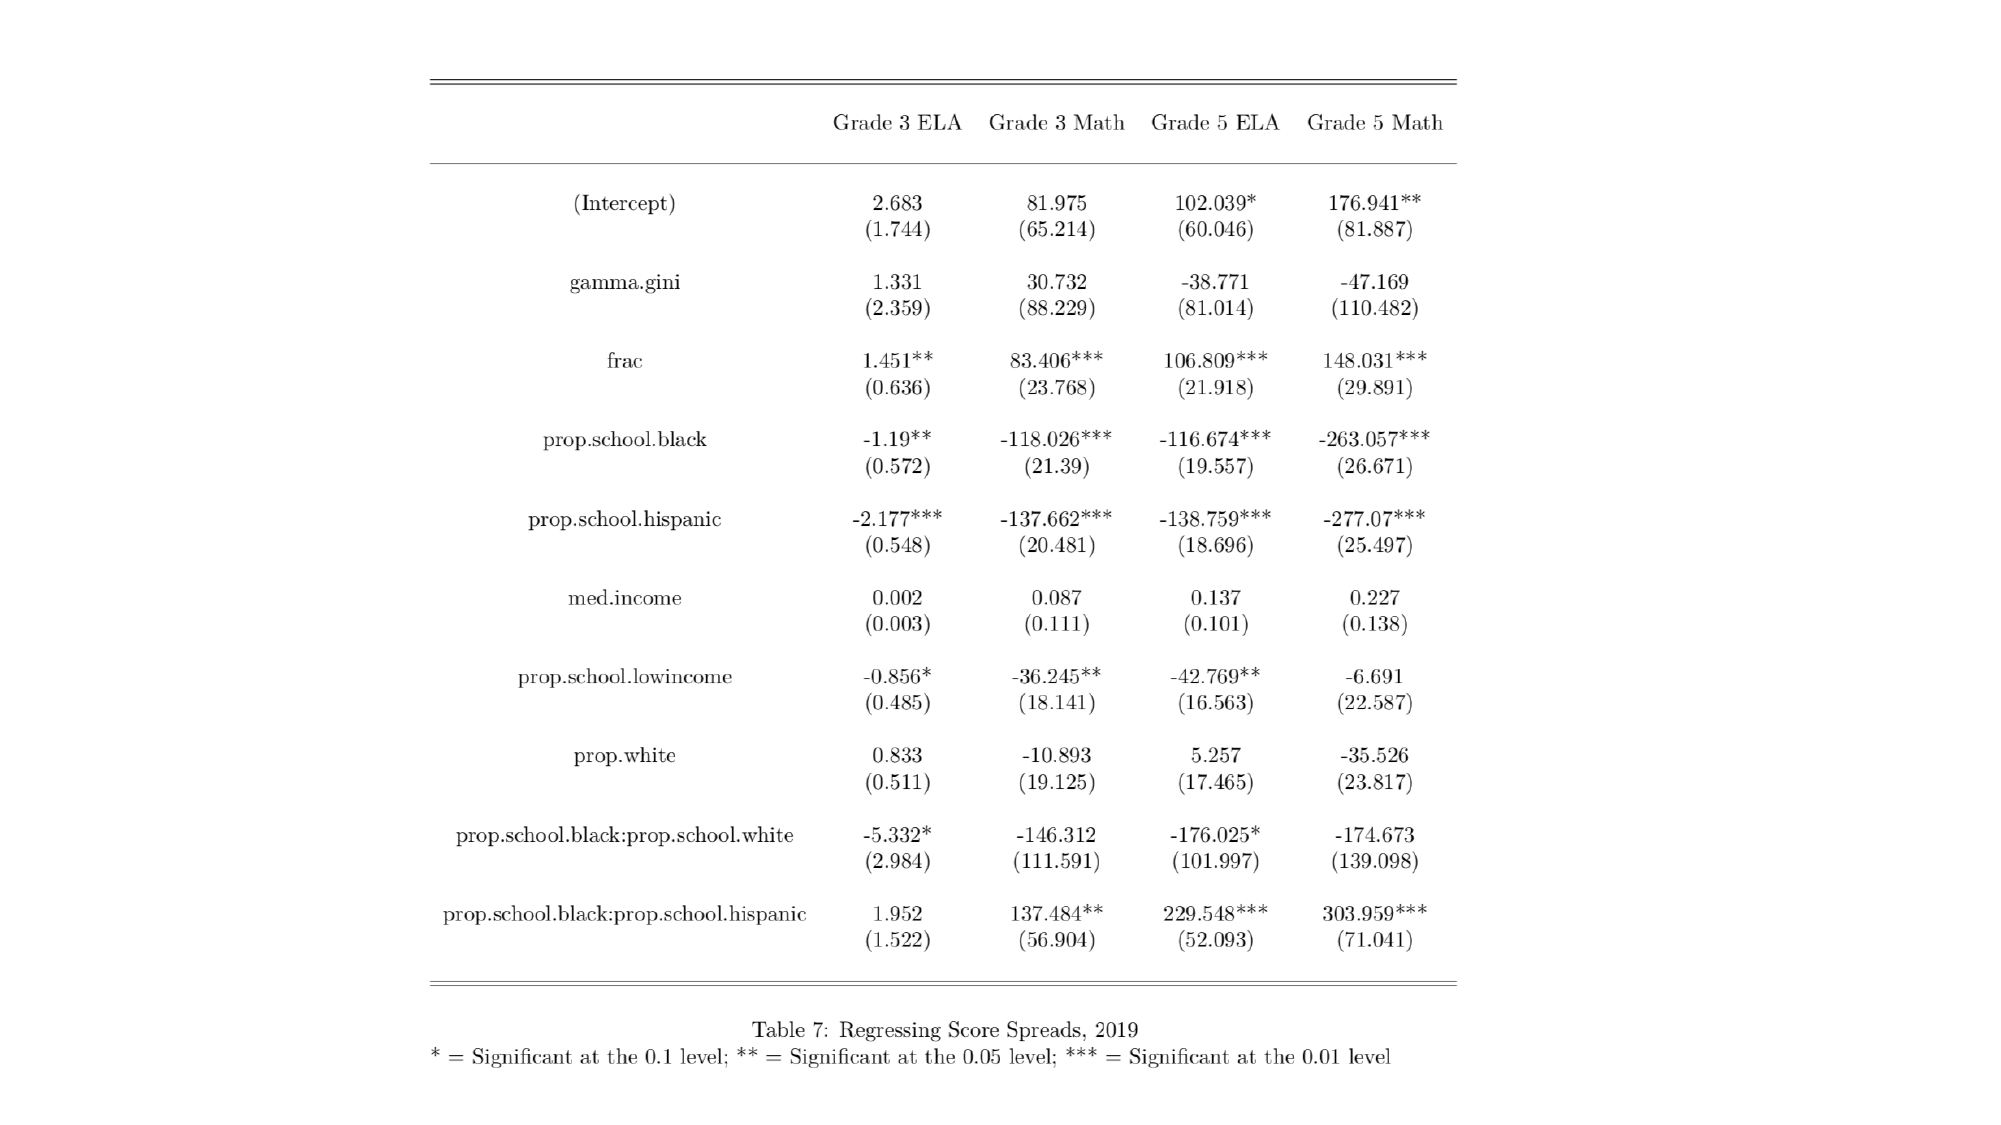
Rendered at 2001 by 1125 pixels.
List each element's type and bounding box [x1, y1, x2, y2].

list [398, 60, 1488, 1098]
